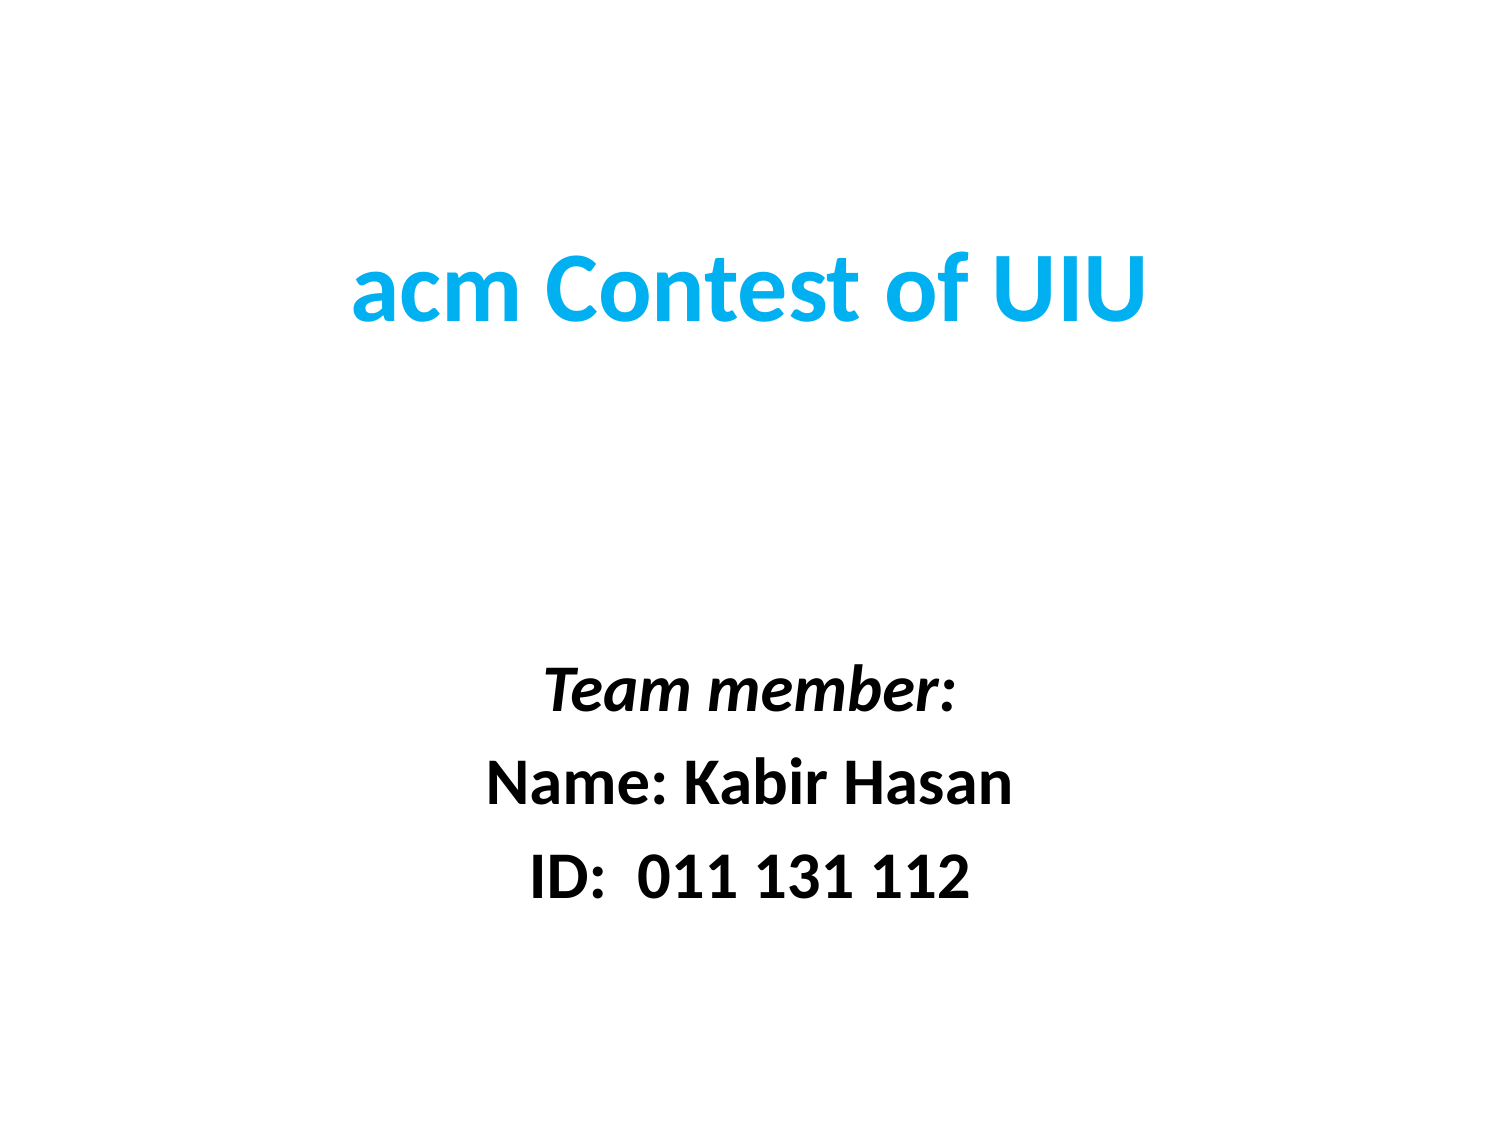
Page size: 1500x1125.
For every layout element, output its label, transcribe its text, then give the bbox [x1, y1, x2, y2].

subtitle Team member: Name: Kabir Hasan ID: 011 131 112 [225, 637, 1275, 925]
title acm Contest of UIU [112, 137, 1388, 425]
